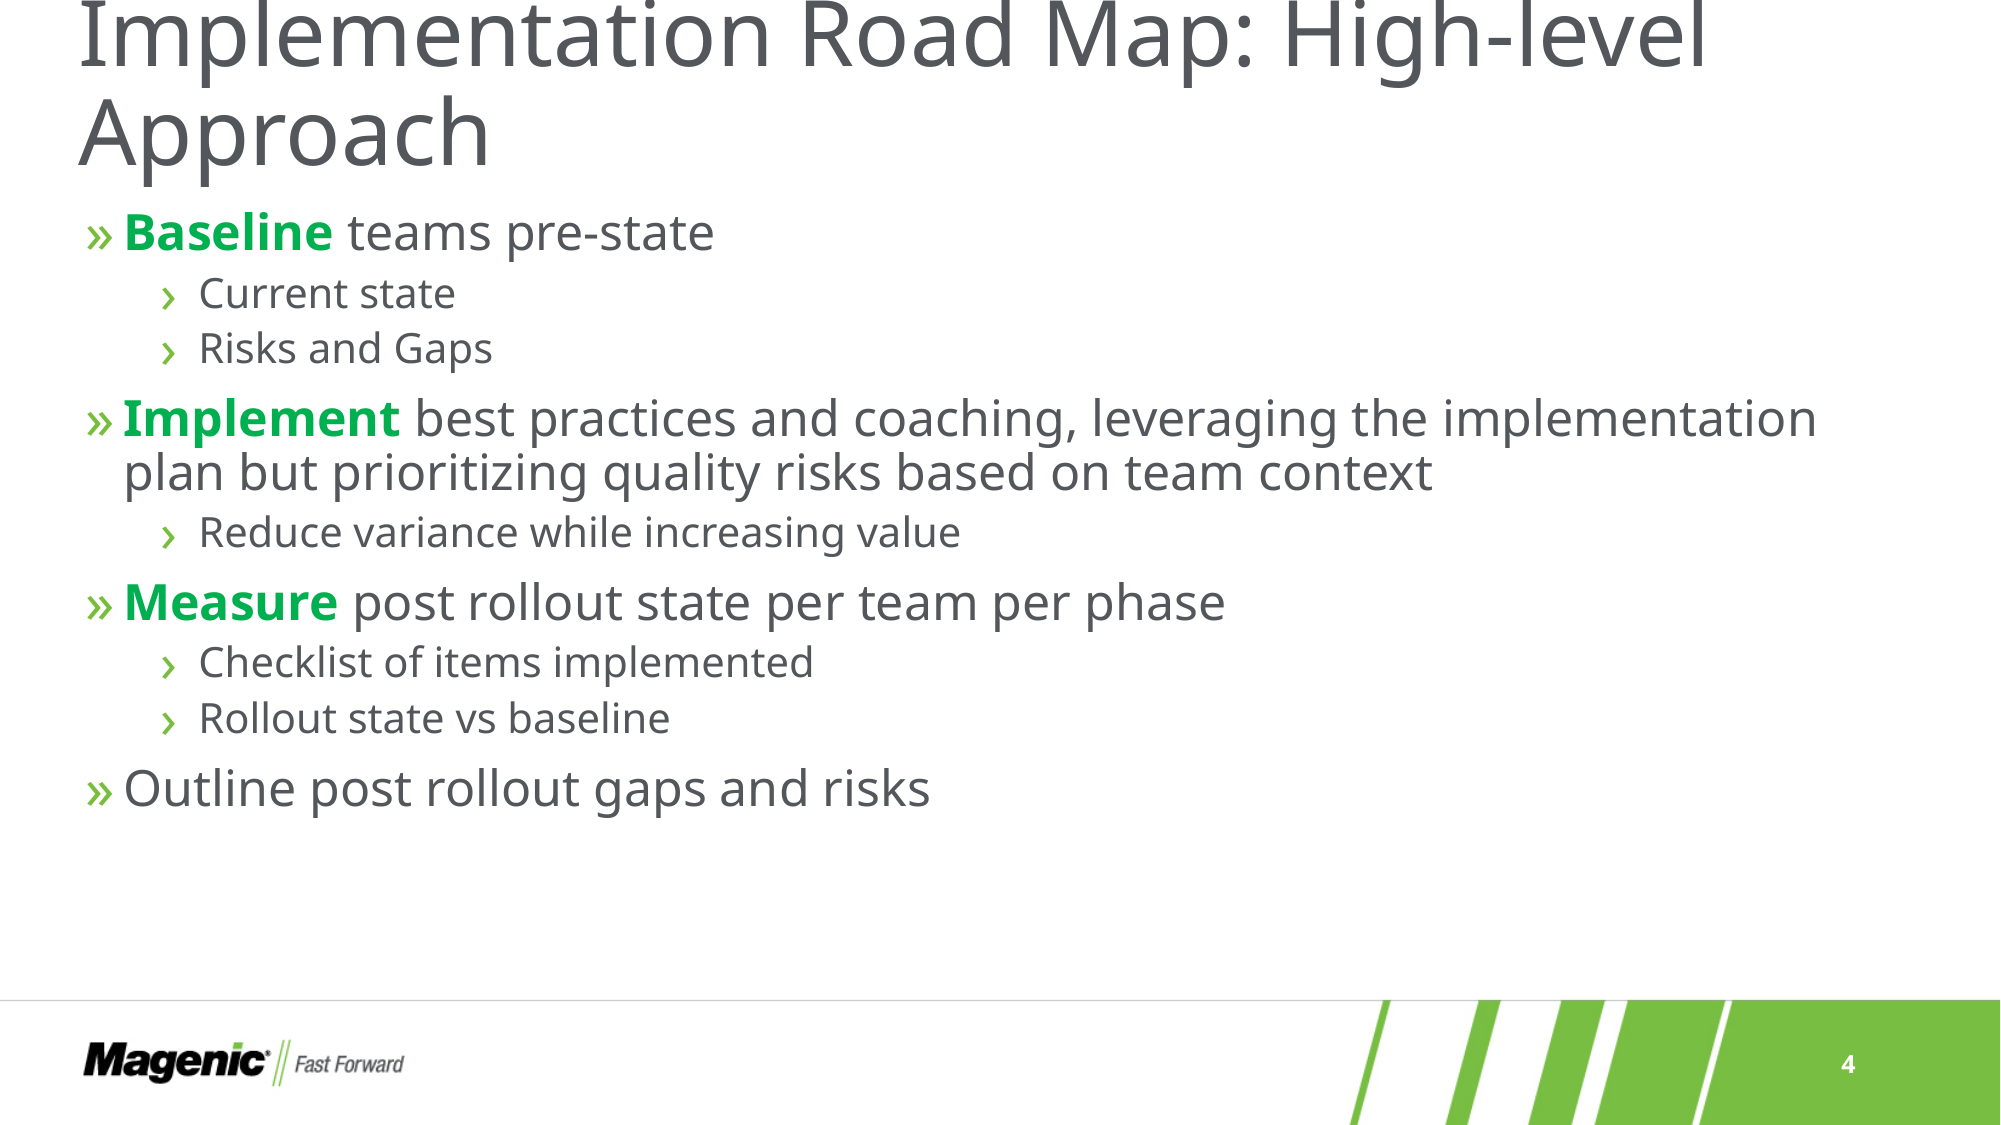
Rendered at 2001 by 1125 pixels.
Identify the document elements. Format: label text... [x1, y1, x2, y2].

picture [0, 0, 2001, 1125]
title Implementation Road Map: High-level Approach [63, 41, 1938, 131]
list Baseline teams pre-state Current state Risks and Gaps Implement best practices and coaching, leveraging the implementation plan but prioritizing quality risks based on team context Reduce variance while increasing value Measure post rollout state per team per phase Checklist of items implemented Rollout state vs baseline Outline post rollout gaps and risks [70, 149, 1946, 939]
